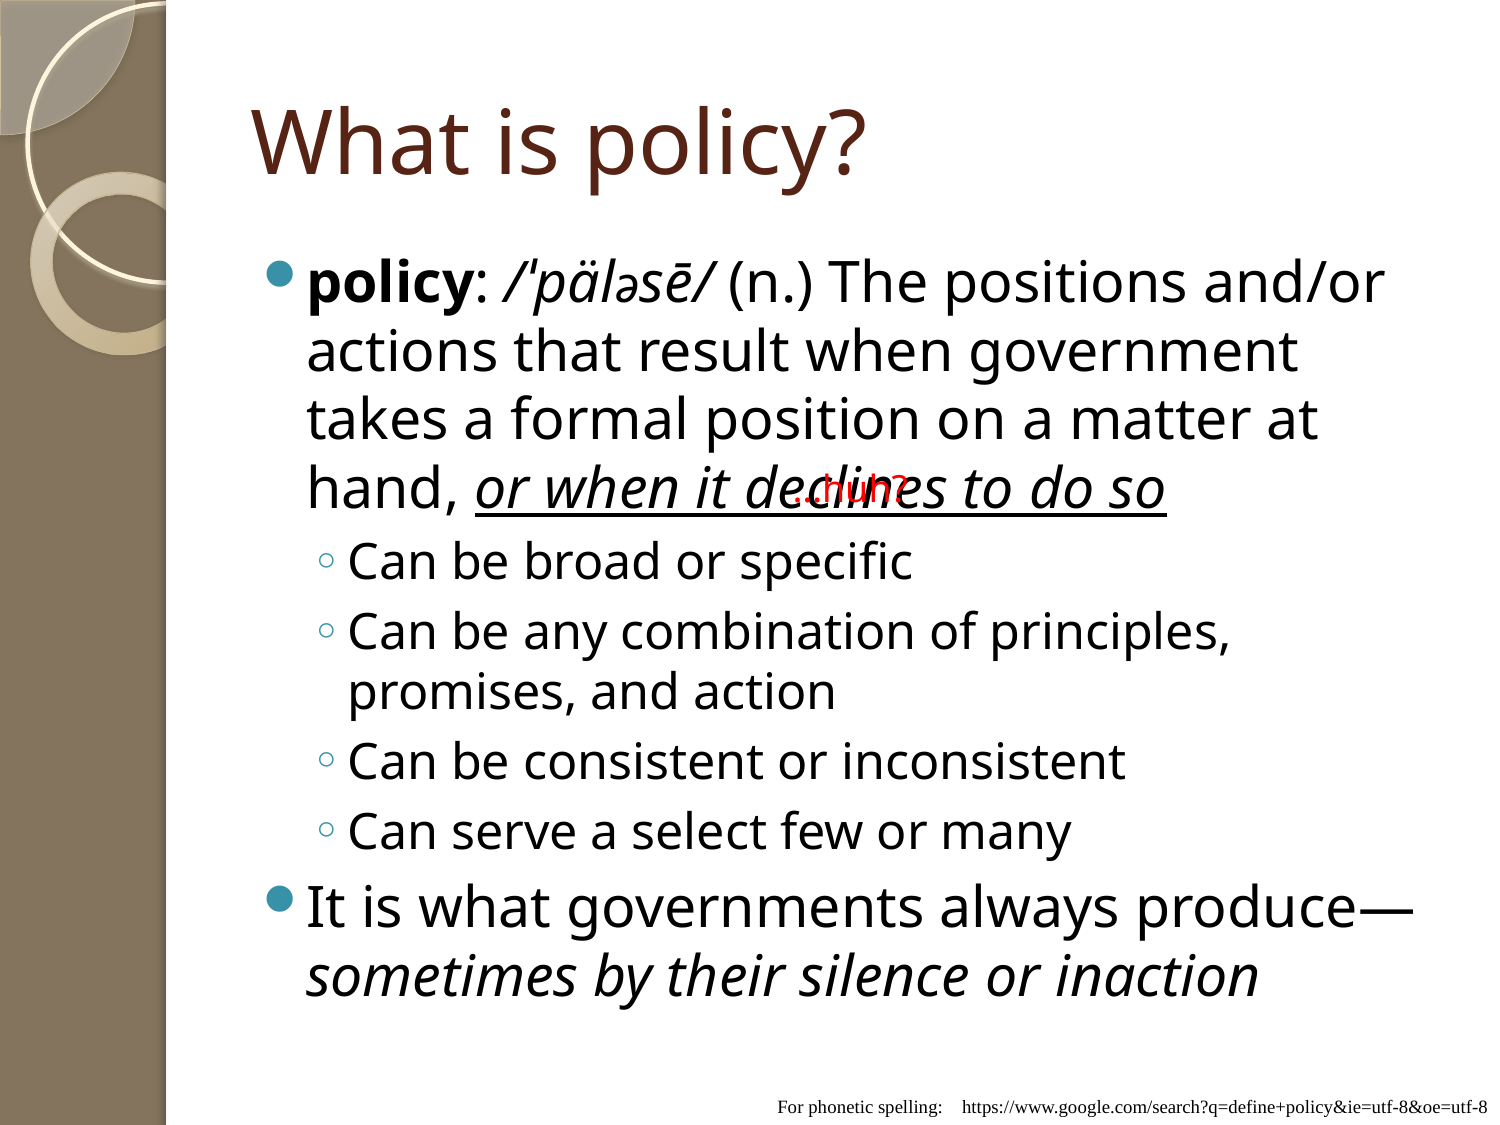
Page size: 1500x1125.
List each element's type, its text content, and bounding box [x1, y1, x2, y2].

title What is policy? [235, 45, 1466, 233]
text_box …huh? [777, 457, 924, 518]
text_box For phonetic spelling: https://www.google.com/search?q=define+policy&ie=utf-8&oe=utf-8 [762, 1087, 1500, 1125]
list policy: /ˈpäləsē/ (n.) The positions and/or actions that result when government takes a formal position on a matter at hand, or when it declines to do so Can be broad or specific Can be any combination of principles, promises, and action Can be consistent or inconsistent Can serve a select few or many It is what governments always produce—sometimes by their silence or inaction [235, 237, 1466, 1025]
